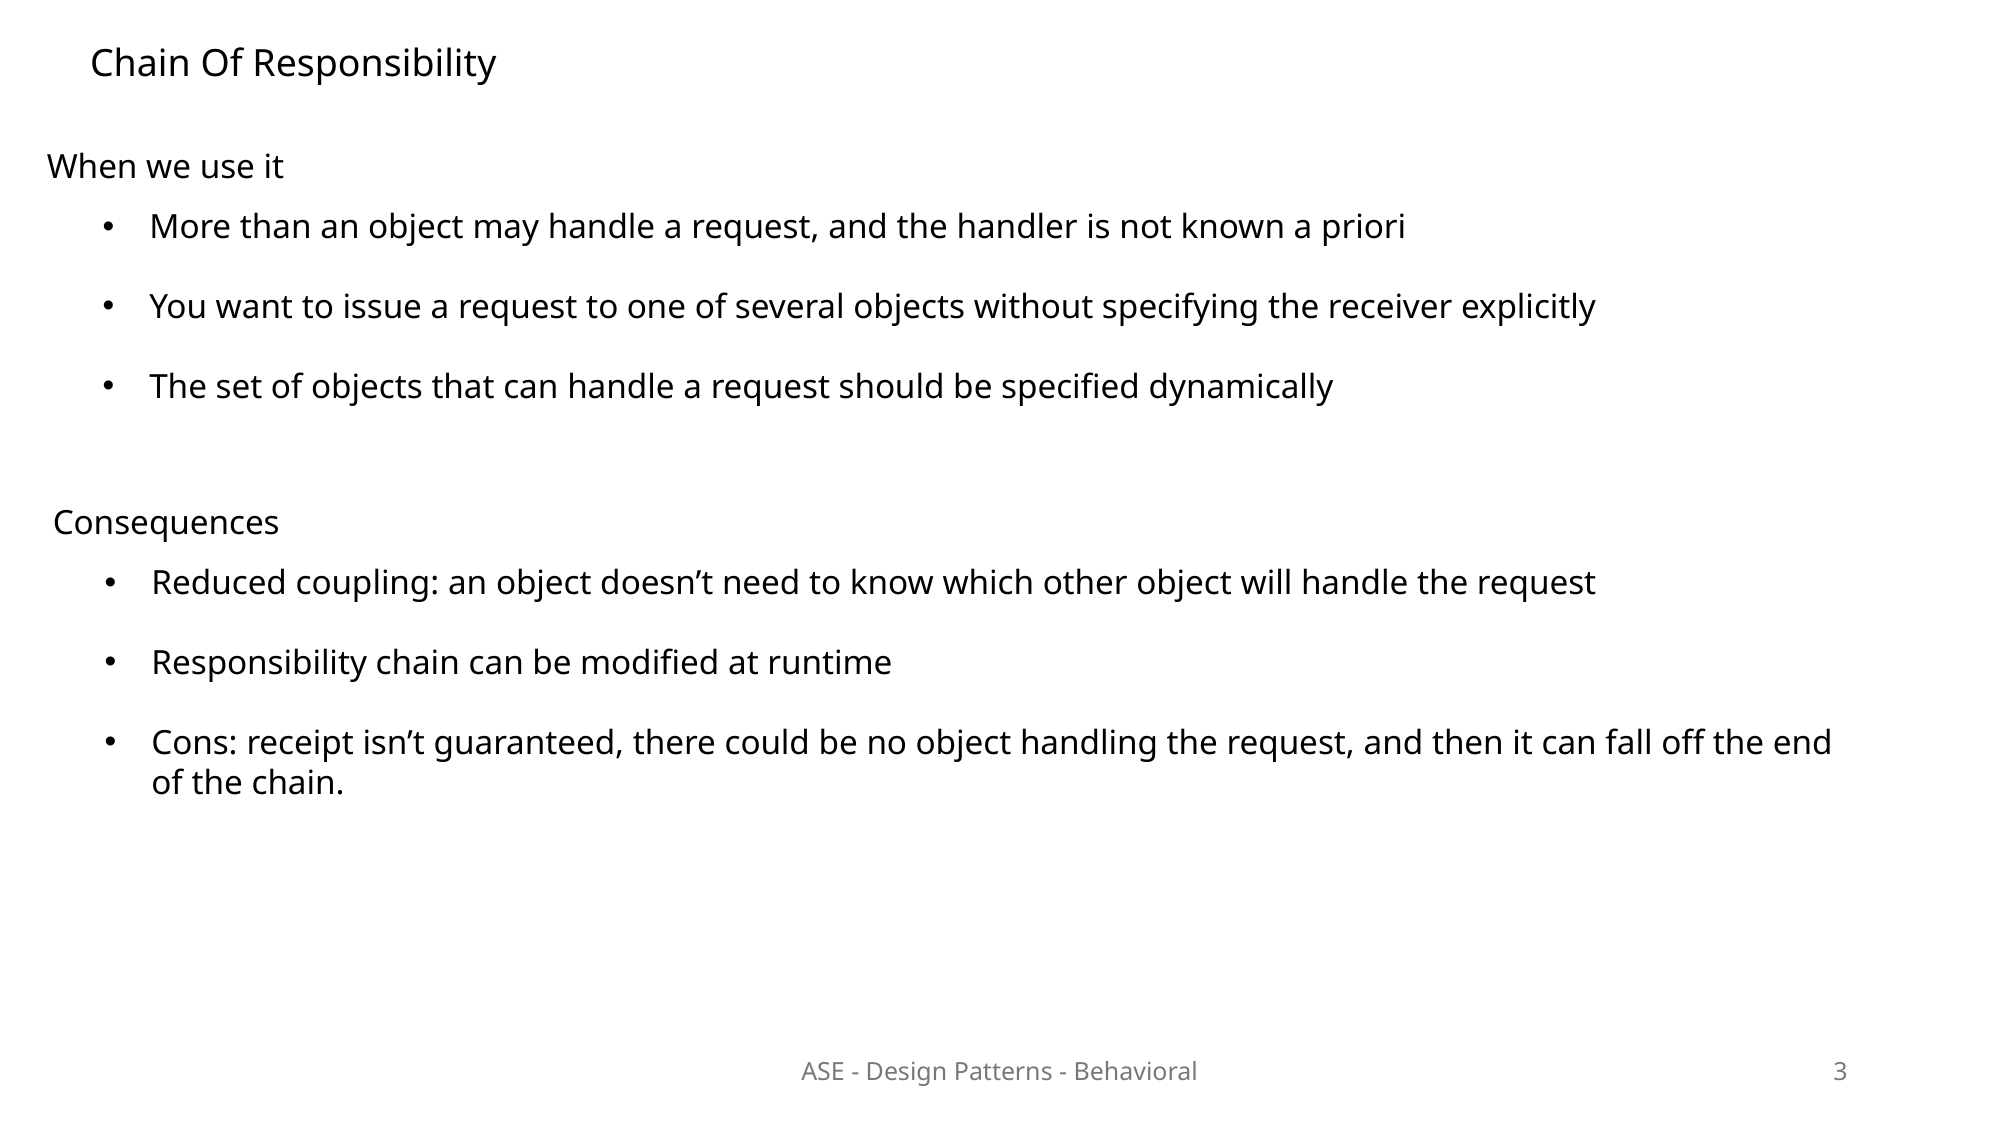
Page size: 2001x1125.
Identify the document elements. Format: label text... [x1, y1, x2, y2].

slide_number 3 [1412, 1042, 1863, 1103]
text_box When we use it [32, 137, 300, 193]
text_box Consequences [38, 493, 295, 549]
footer ASE - Design Patterns - Behavioral [662, 1042, 1338, 1103]
text_box Chain Of Responsibility [75, 31, 512, 92]
text_box More than an object may handle a request, and the handler is not known a priori You want to issue a request to one of several objects without specifying the receiver explicitly The set of objects that can handle a request should be specified dynamically [87, 198, 1863, 413]
text_box Reduced coupling: an object doesn’t need to know which other object will handle the request Responsibility chain can be modified at runtime Cons: receipt isn’t guaranteed, there could be no object handling the request, and then it can fall off the end of the chain. [89, 554, 1865, 849]
